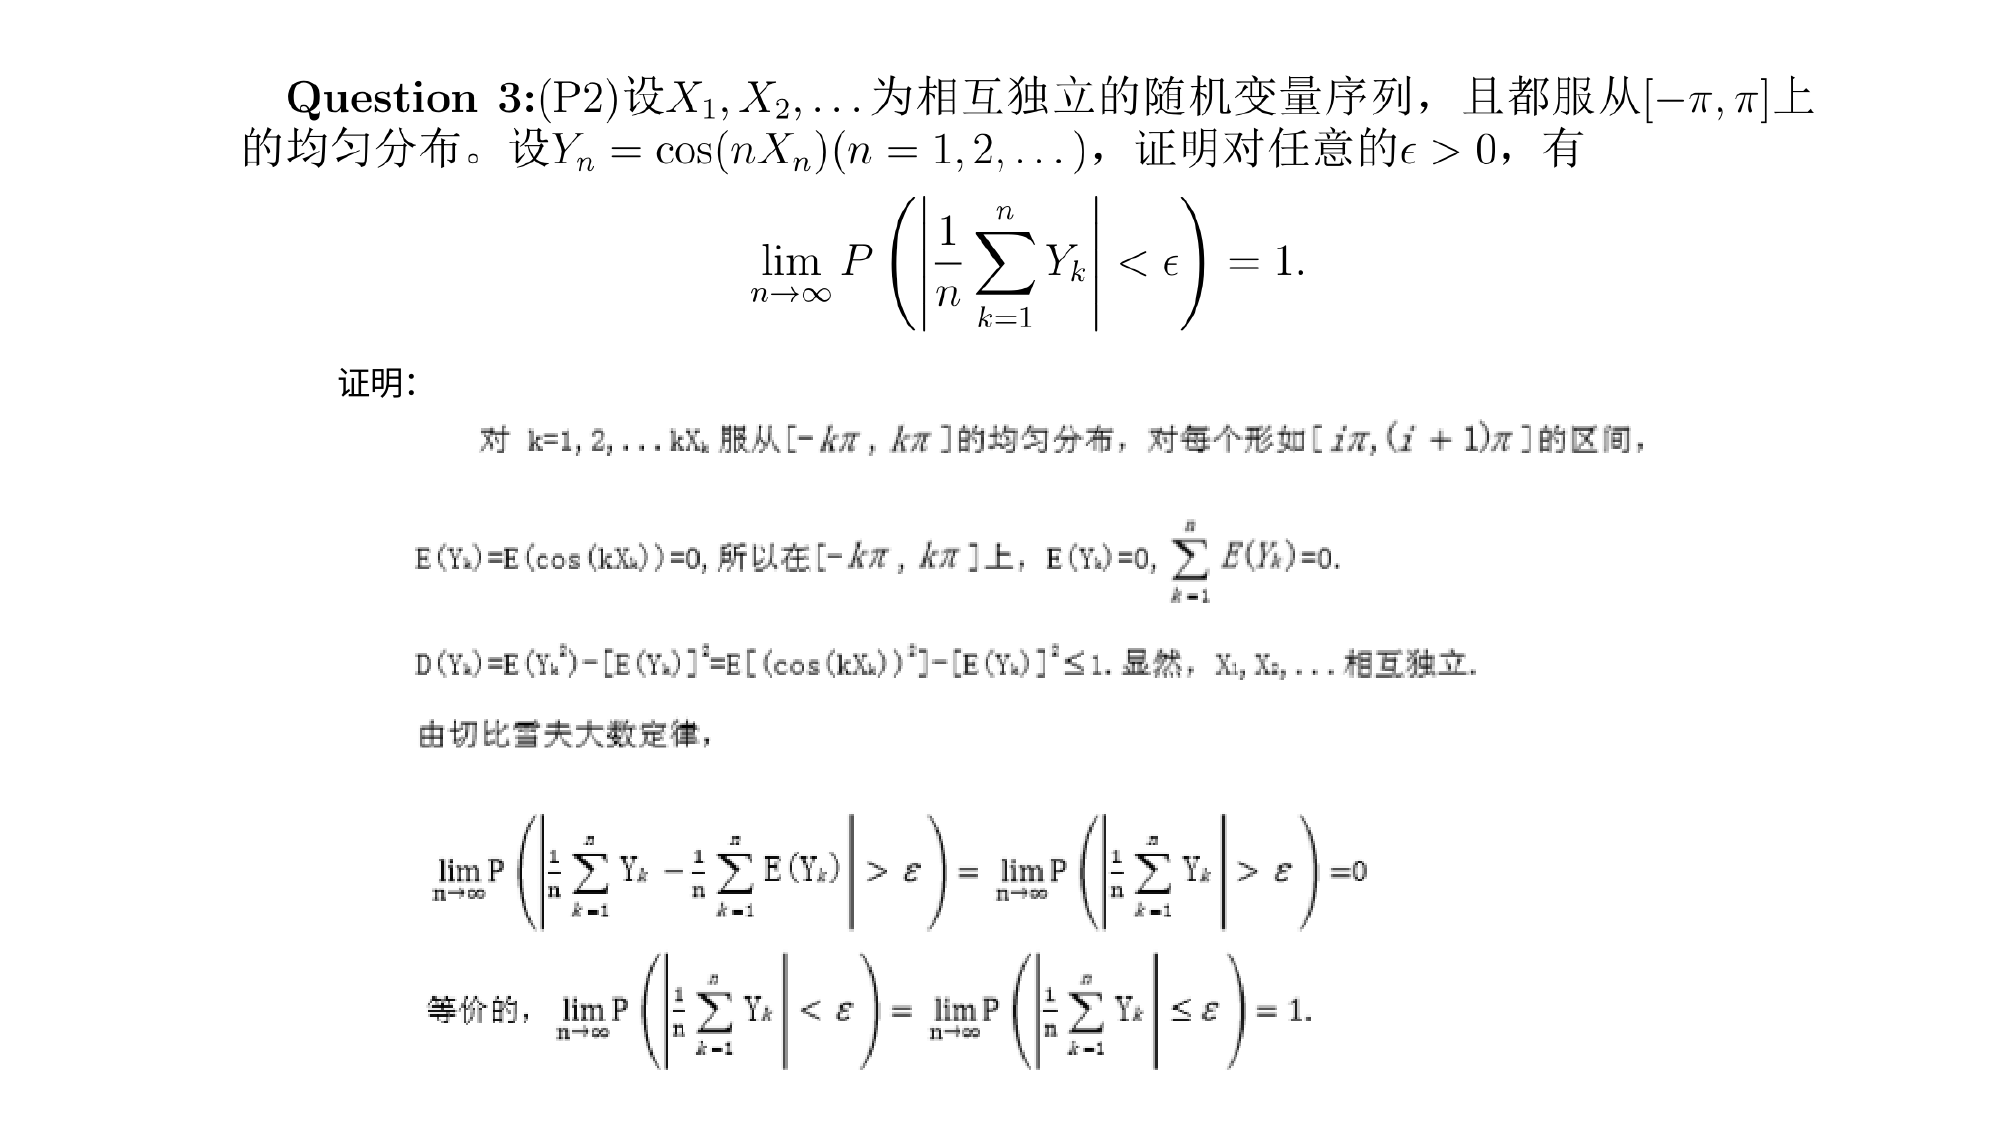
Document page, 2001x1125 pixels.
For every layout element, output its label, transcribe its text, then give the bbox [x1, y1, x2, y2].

picture [225, 56, 1830, 355]
picture [405, 409, 1650, 1086]
text_box 证明： [322, 355, 490, 409]
